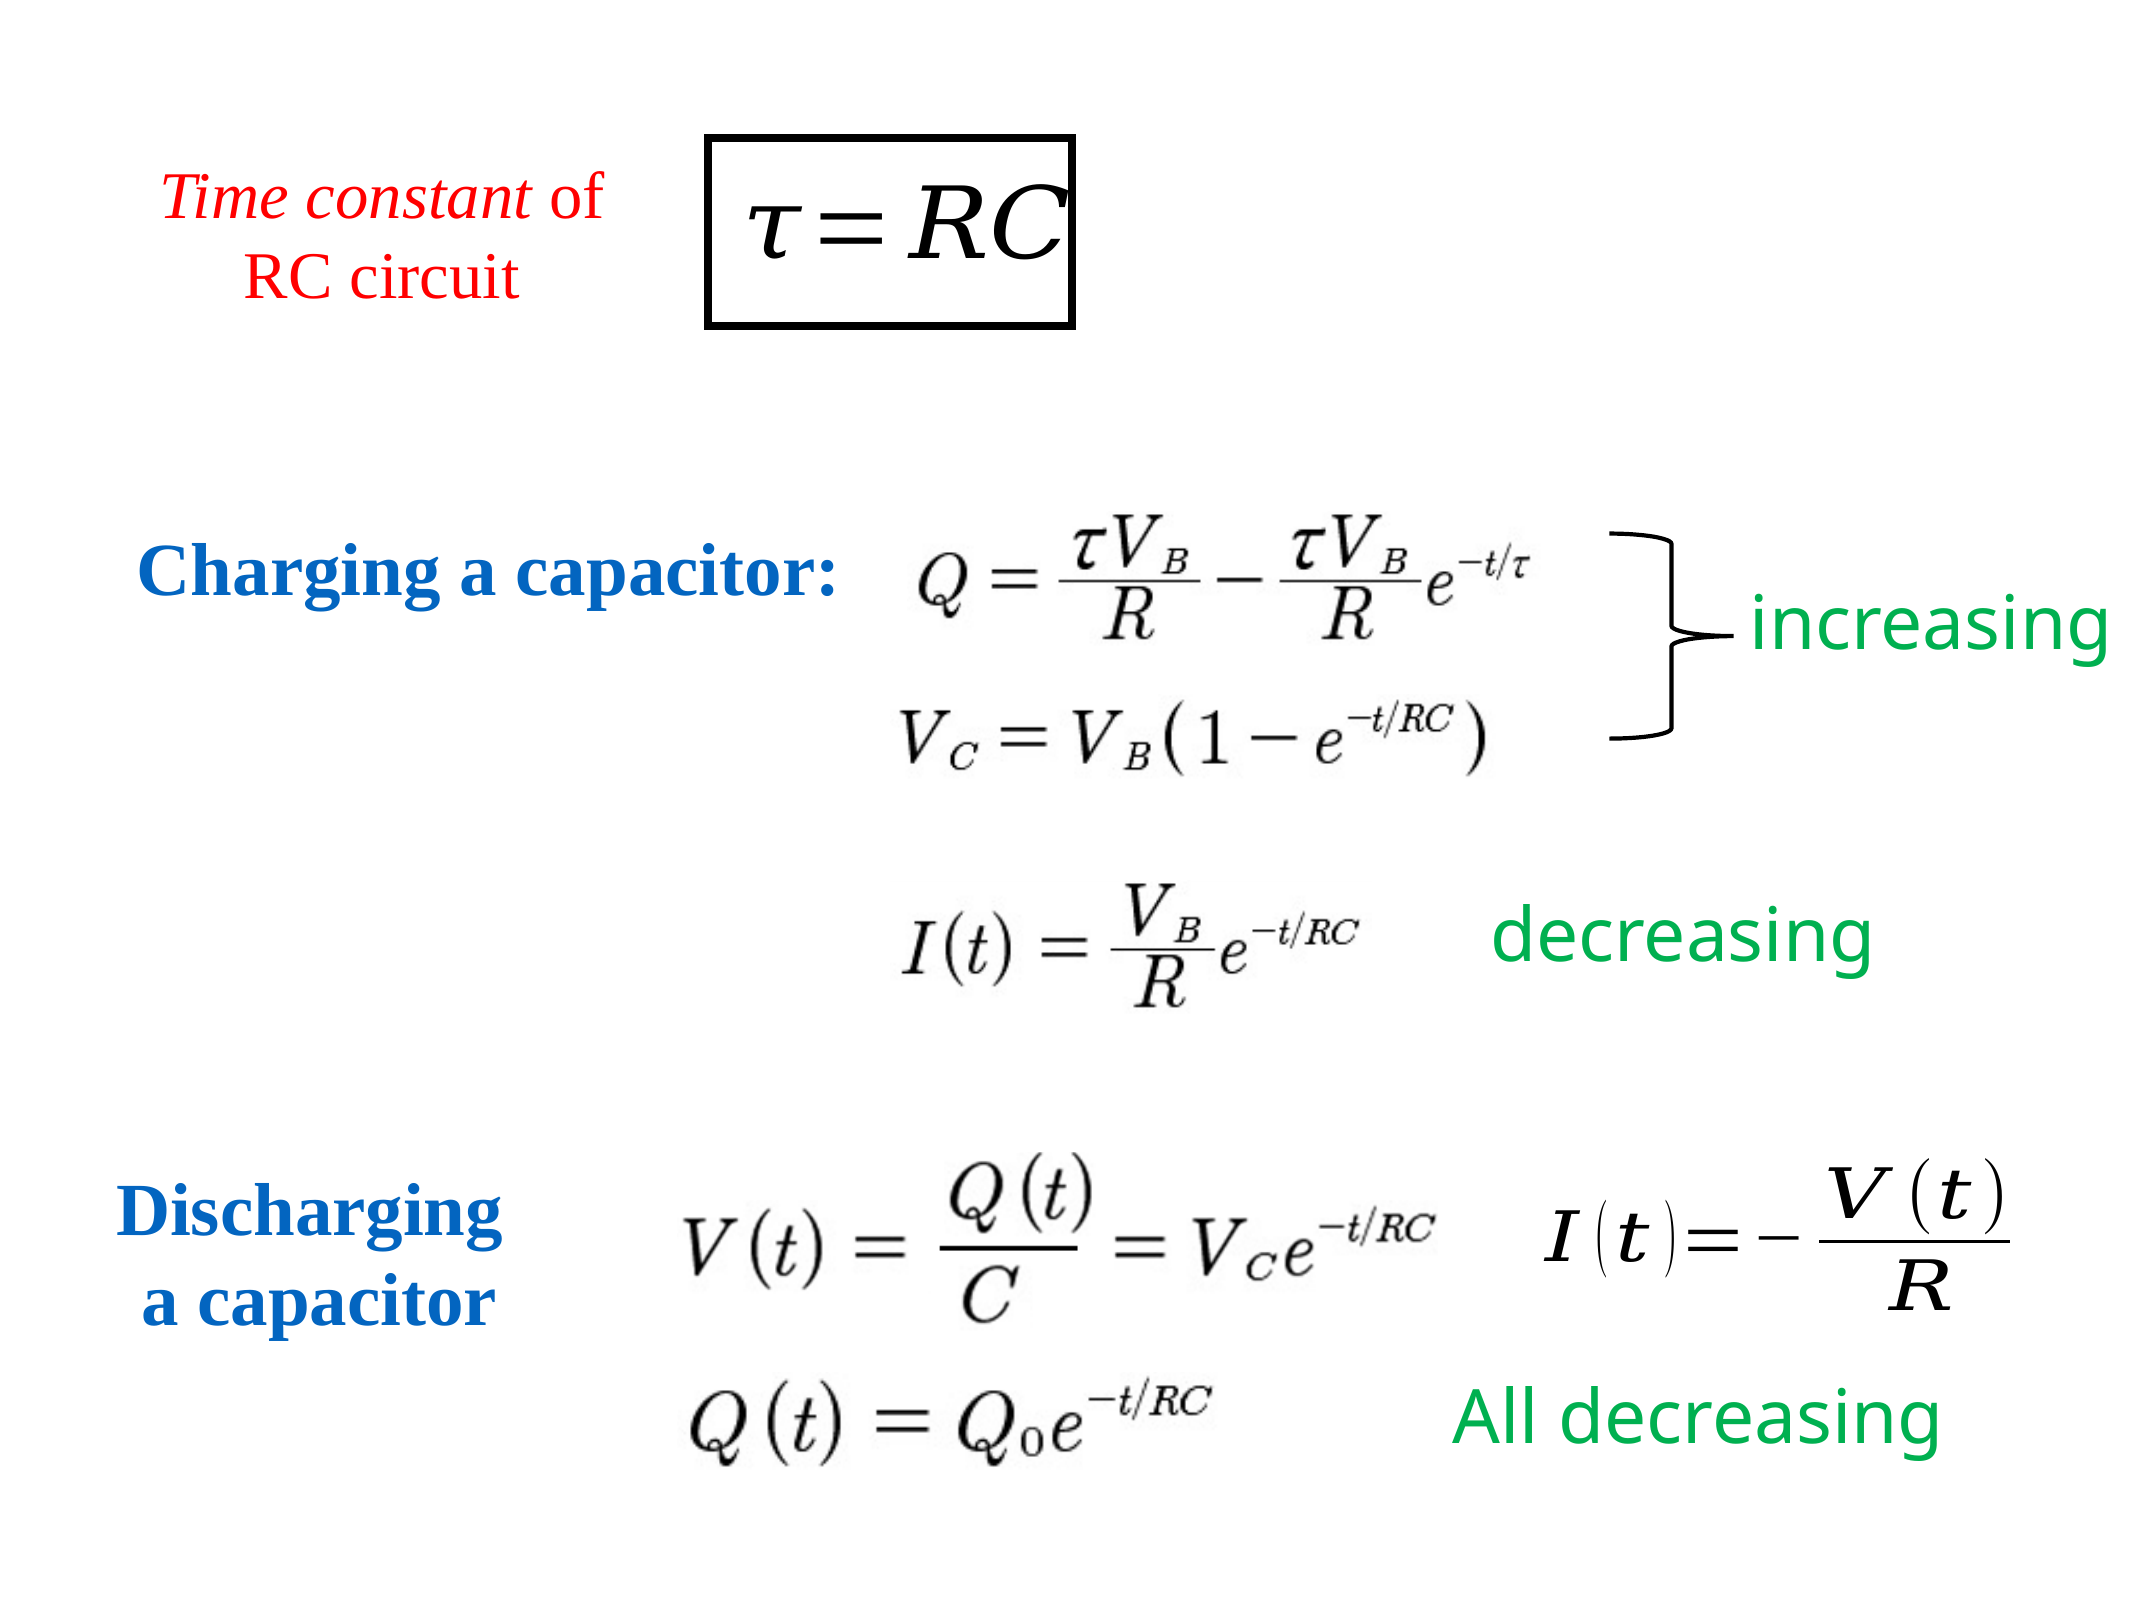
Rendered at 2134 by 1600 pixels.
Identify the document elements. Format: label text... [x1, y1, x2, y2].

text_box decreasing [1481, 877, 1904, 985]
picture [677, 1372, 1227, 1475]
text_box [707, 137, 1073, 327]
picture [889, 694, 1498, 784]
text_box All decreasing [1443, 1360, 1973, 1467]
picture [889, 880, 1372, 1016]
text_box Discharging a capacitor [107, 1152, 531, 1349]
text_box Time constant of RC circuit [145, 143, 619, 321]
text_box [124, 511, 1546, 648]
text_box [1609, 533, 1734, 739]
picture [677, 1152, 1438, 1332]
text_box increasing [1741, 566, 2122, 673]
